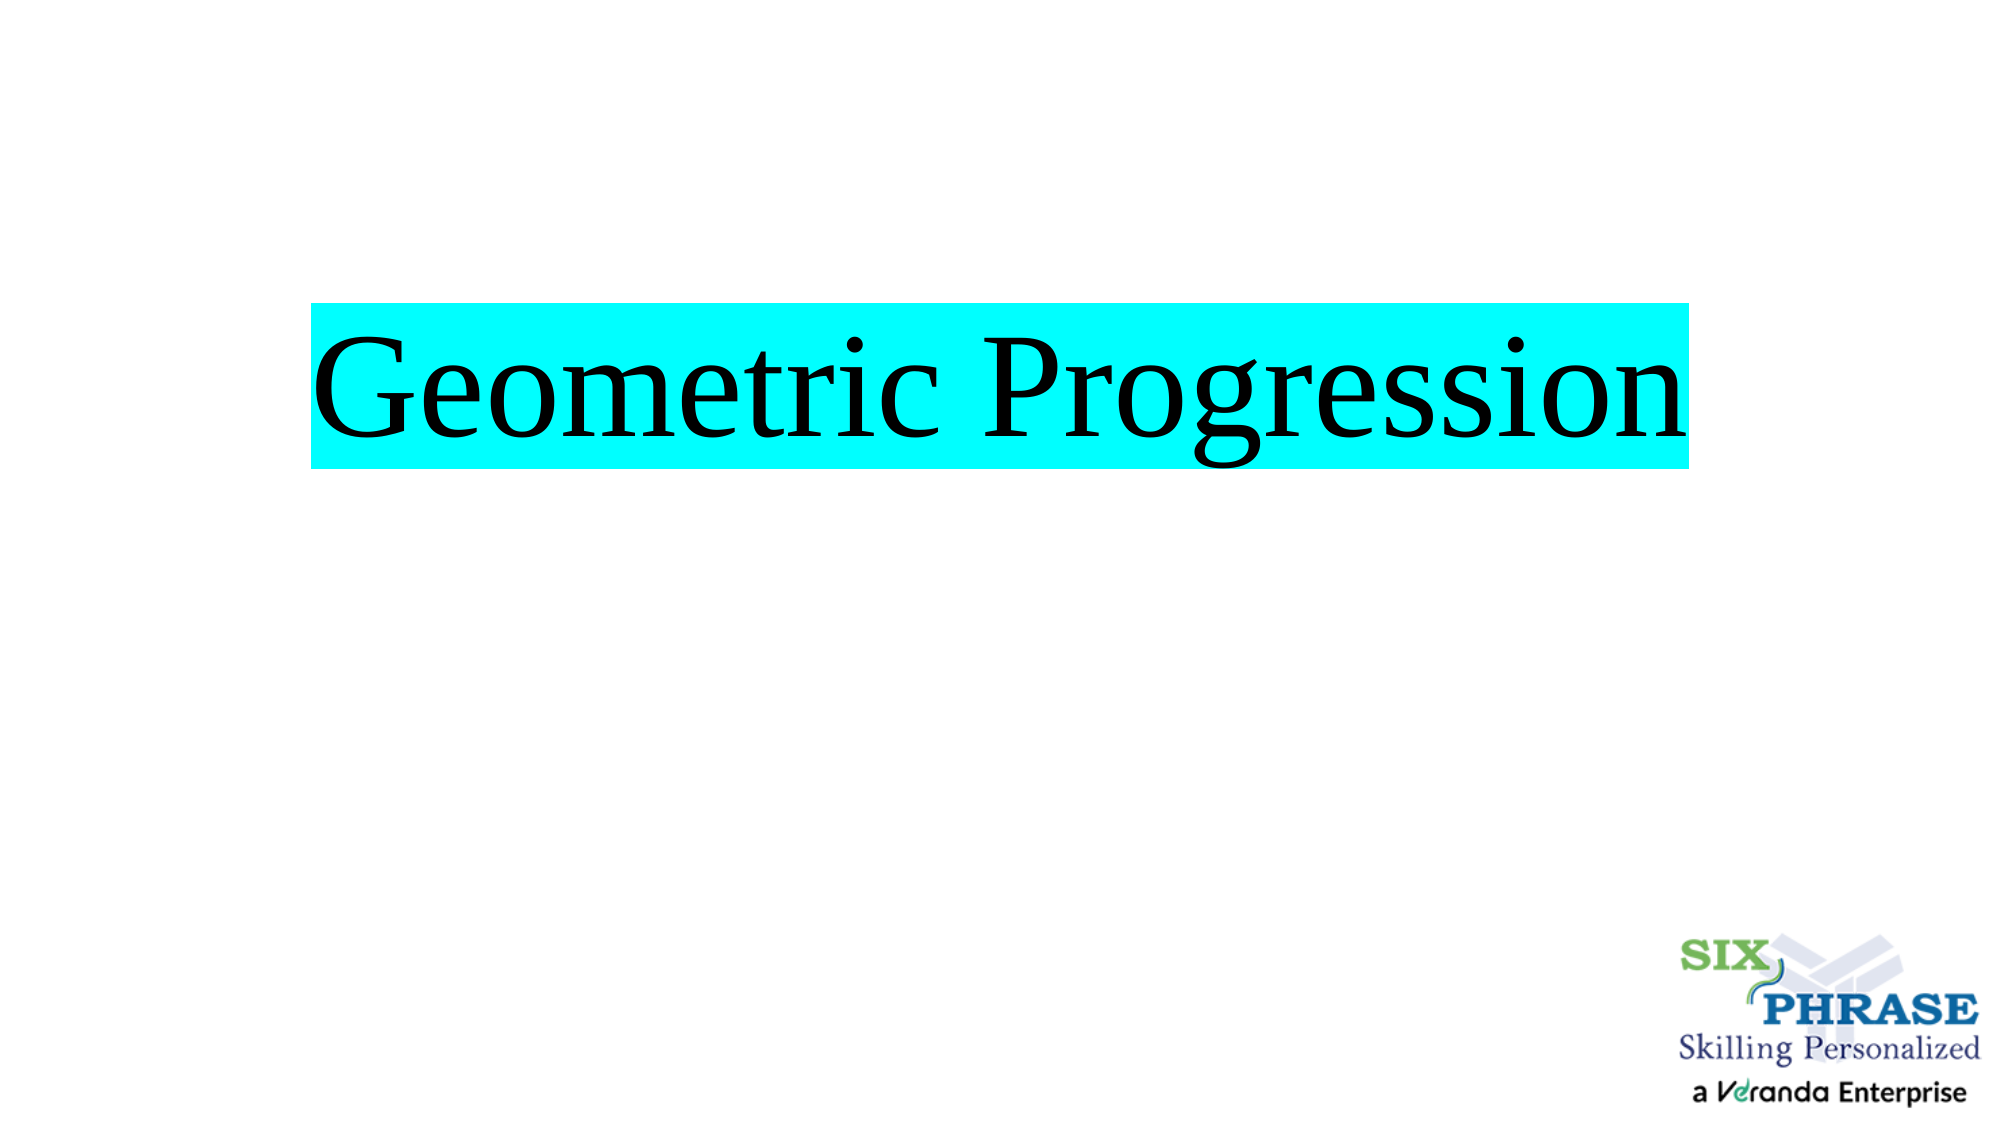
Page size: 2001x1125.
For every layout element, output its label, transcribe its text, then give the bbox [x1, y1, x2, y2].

picture [1662, 919, 2000, 1119]
list Geometric Progression [137, 299, 1863, 1014]
